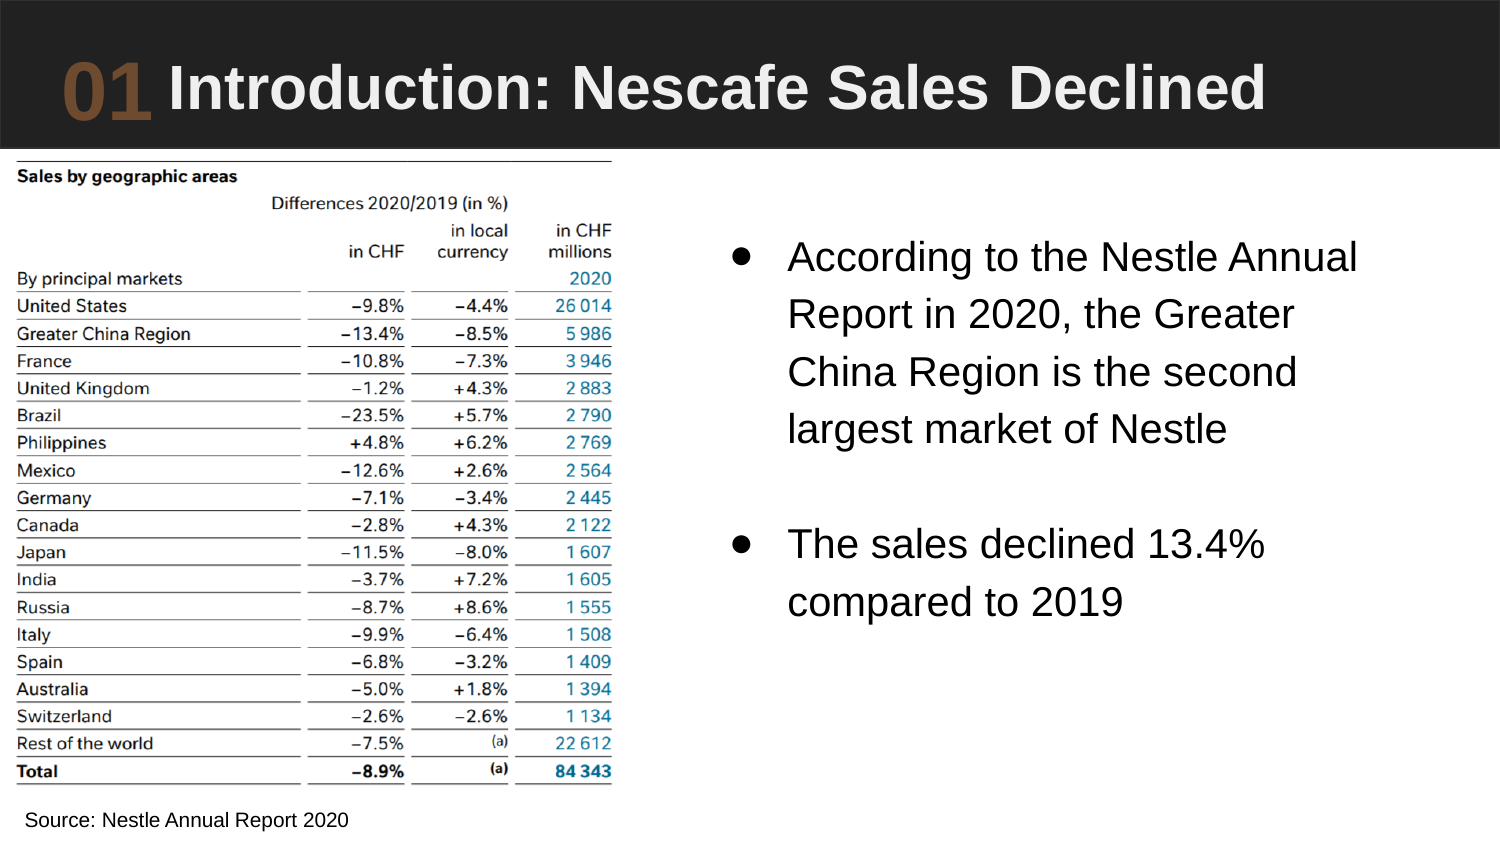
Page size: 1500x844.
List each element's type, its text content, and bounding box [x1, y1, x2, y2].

picture [0, 156, 627, 794]
text_box Source: Nestle Annual Report 2020 [9, 802, 380, 844]
text_box Introduction: Nescafe Sales Declined [153, 21, 1424, 138]
text_box According to the Nestle Annual Report in 2020, the Greater China Region is the second largest market of Nestle The sales declined 13.4% compared to 2019 [697, 207, 1424, 640]
text_box [0, 0, 1500, 148]
text_box 01 [9, 7, 207, 152]
